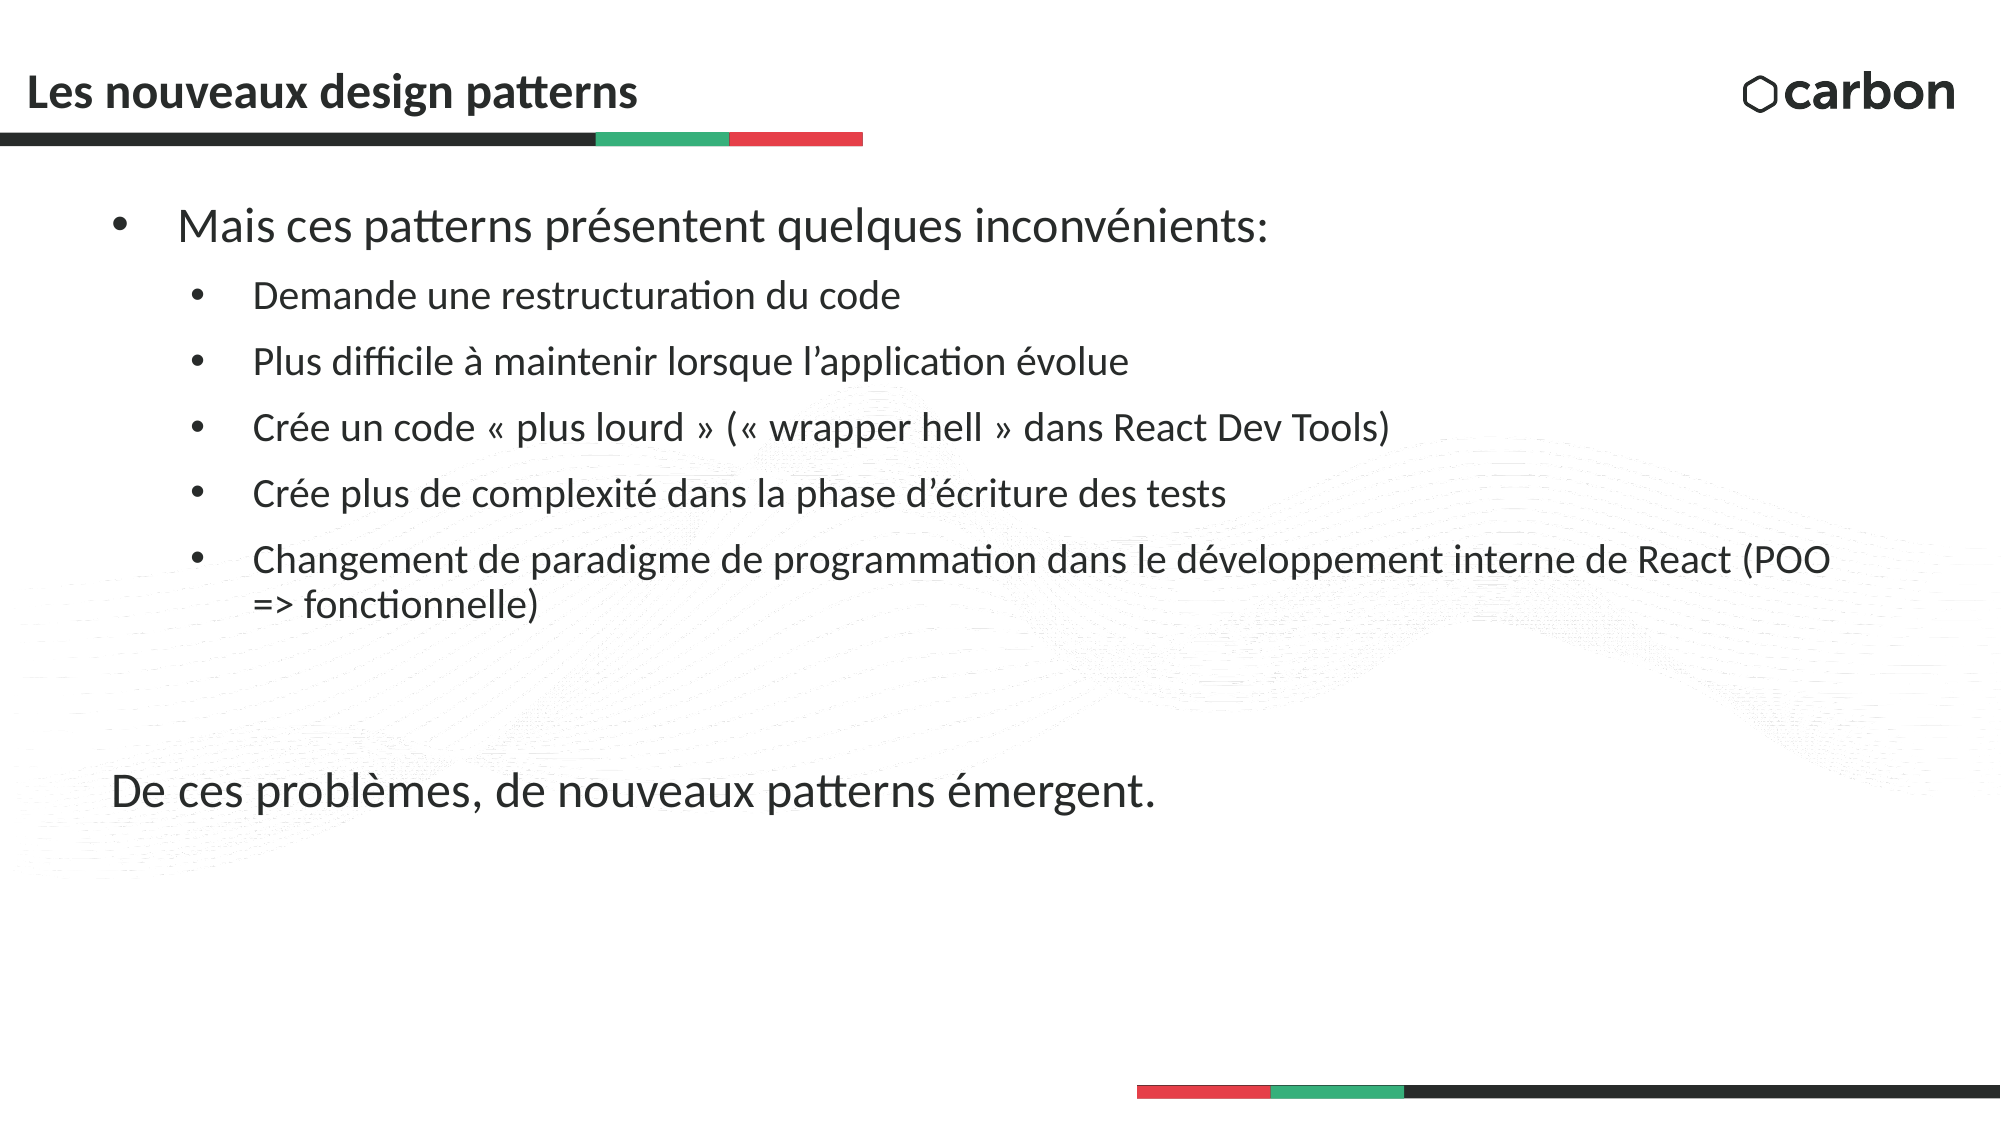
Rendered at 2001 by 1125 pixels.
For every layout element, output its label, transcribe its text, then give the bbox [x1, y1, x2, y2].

list Mais ces patterns présentent quelques inconvénients: Demande une restructuration du code Plus difficile à maintenir lorsque l’application évolue Crée un code « plus lourd » (« wrapper hell » dans React Dev Tools) Crée plus de complexité dans la phase d’écriture des tests Changement de paradigme de programmation dans le développement interne de React (POO => fonctionnelle) De ces problèmes, de nouveaux patterns émergent. [87, 191, 1892, 1005]
title Les nouveaux design patterns [12, 52, 1712, 133]
picture [1743, 71, 1954, 113]
